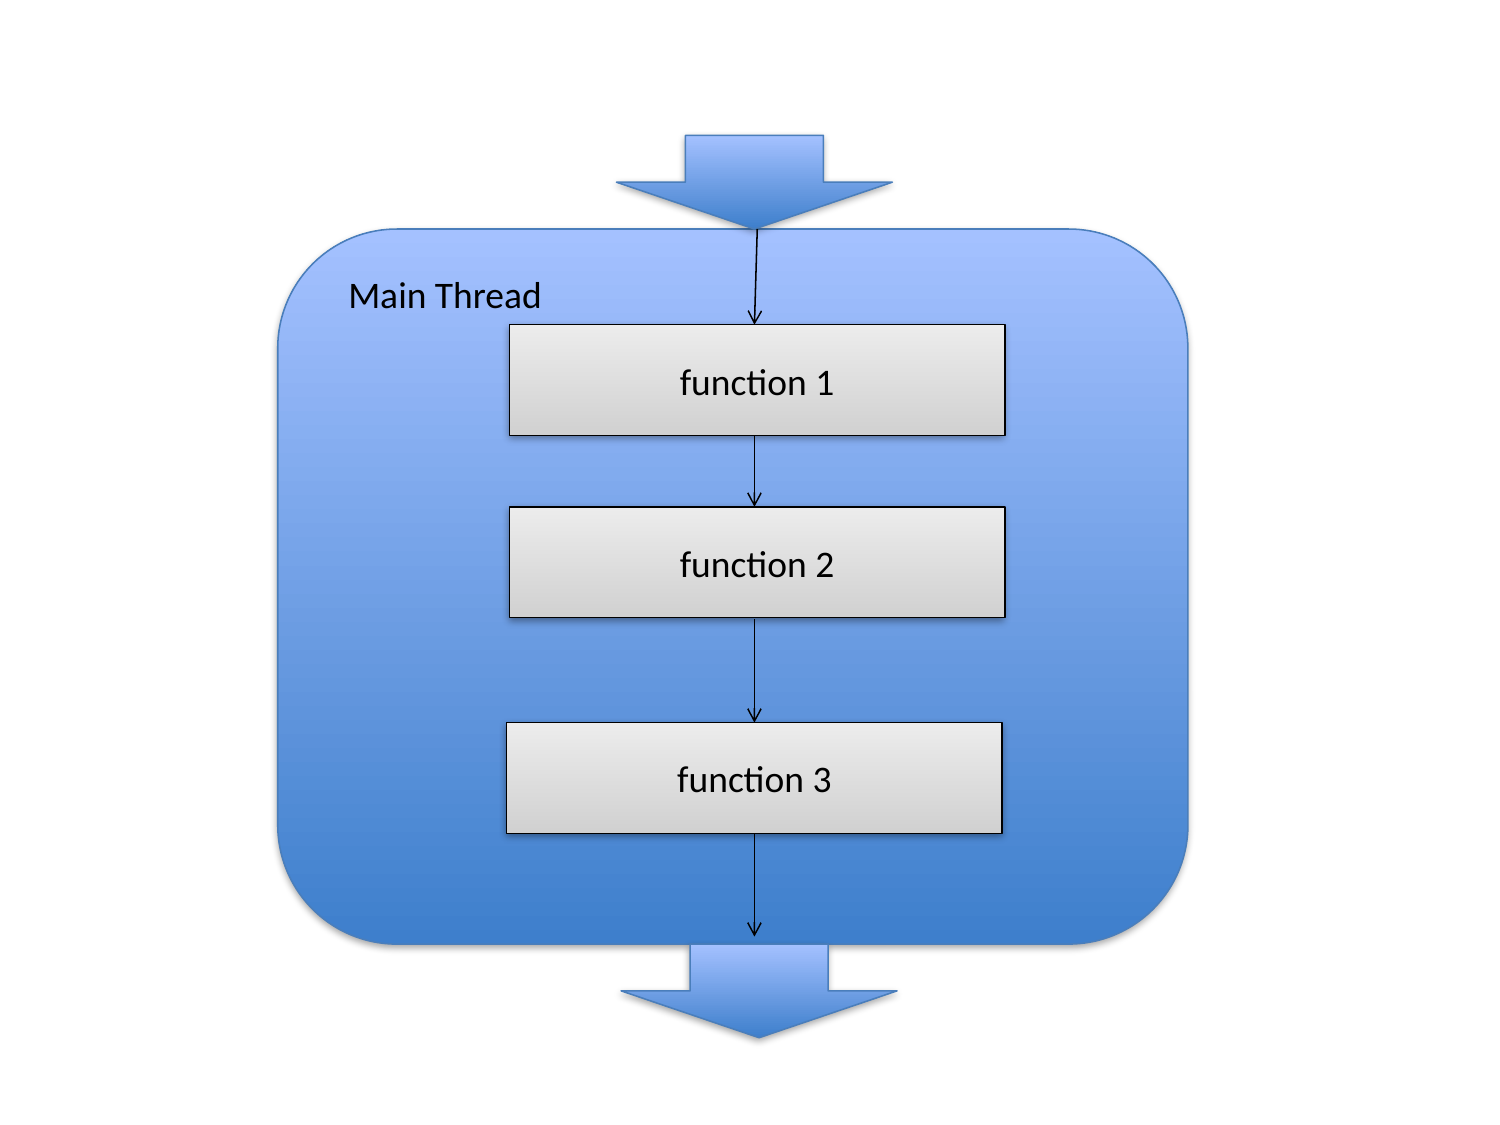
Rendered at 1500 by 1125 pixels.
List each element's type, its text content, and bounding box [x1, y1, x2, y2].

text_box [757, 228, 1189, 945]
text_box [276, 228, 751, 945]
text_box Main Thread [333, 263, 558, 324]
text_box function 1 [509, 324, 1006, 436]
text_box function 2 [509, 506, 1006, 618]
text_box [754, 228, 758, 325]
text_box function 3 [506, 722, 1003, 834]
text_box [620, 943, 898, 1039]
text_box [615, 134, 894, 230]
